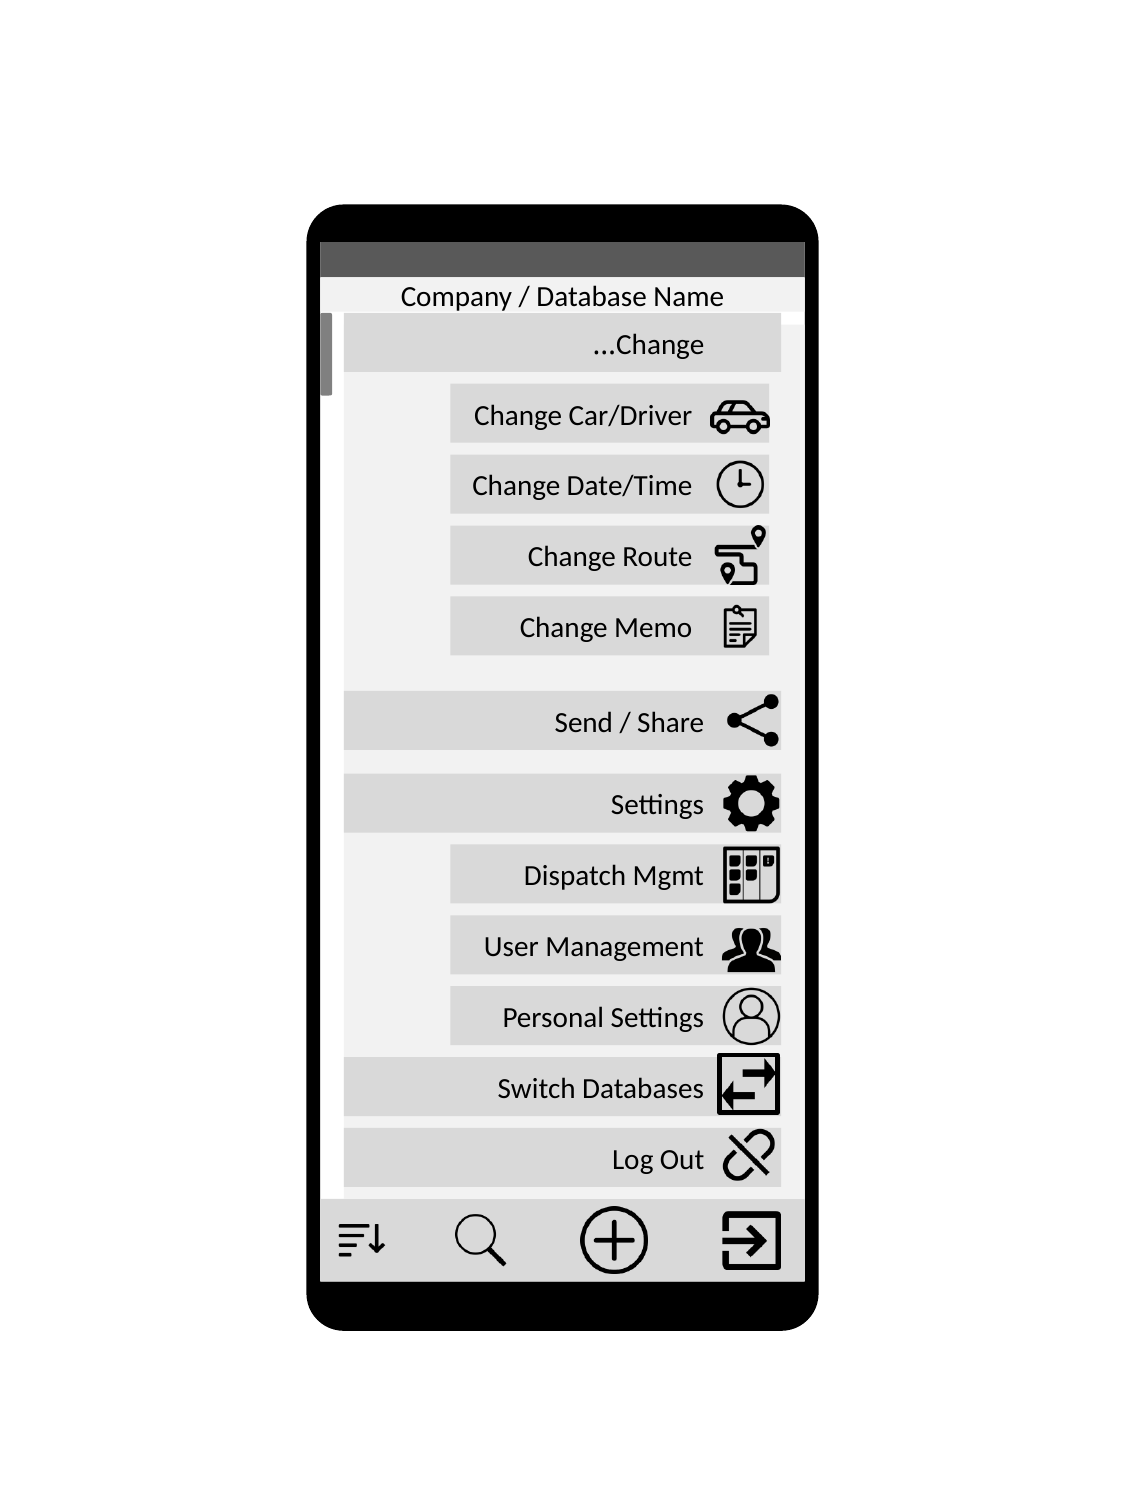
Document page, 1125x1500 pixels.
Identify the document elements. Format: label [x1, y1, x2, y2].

text_box [308, 206, 817, 1329]
